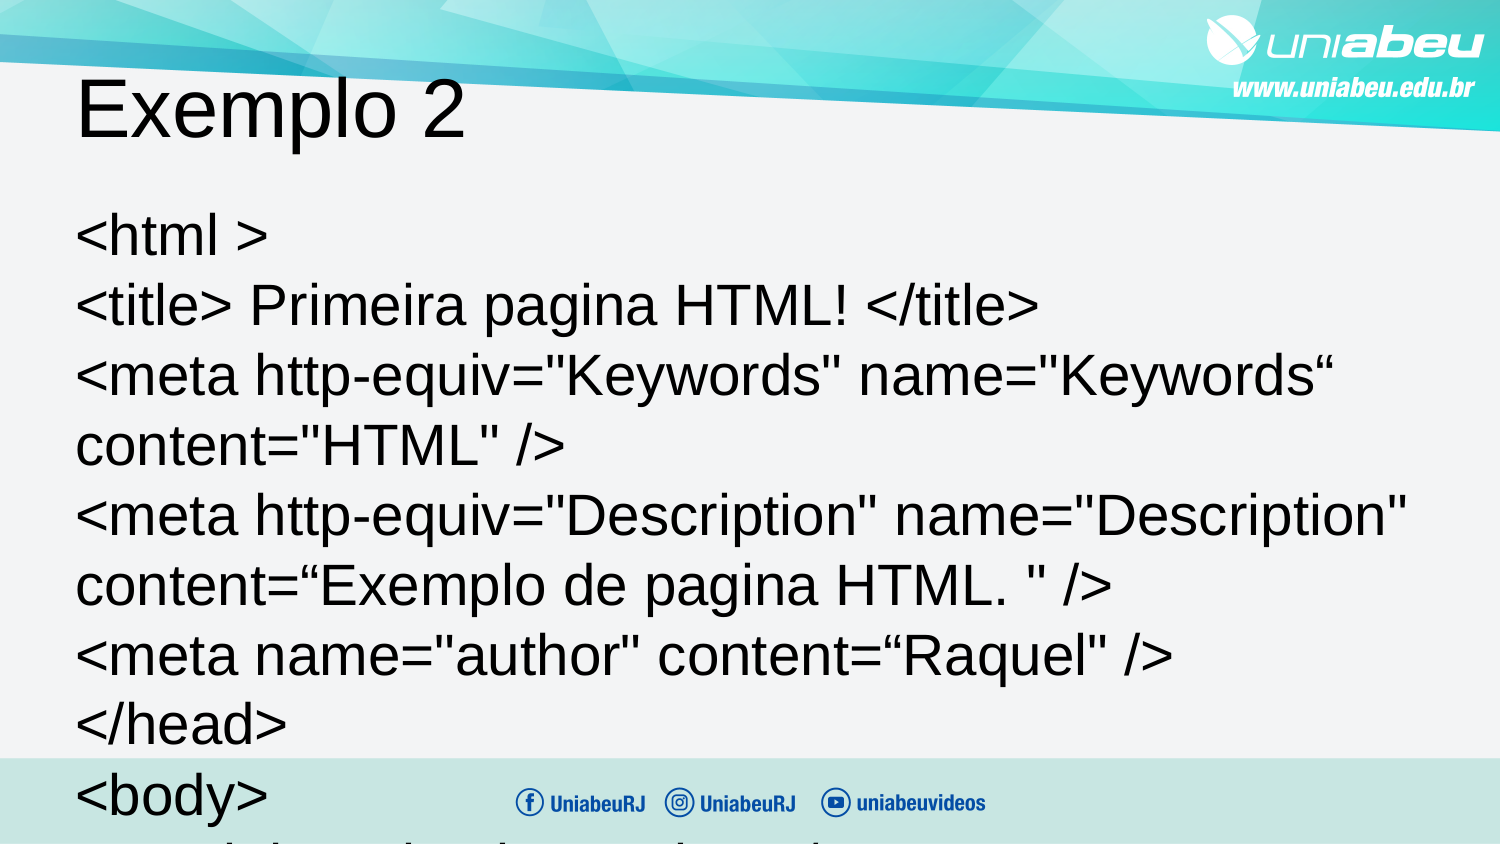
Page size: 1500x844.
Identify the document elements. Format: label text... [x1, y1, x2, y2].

picture [0, 0, 1500, 844]
text_box Exemplo 2 [74, 33, 1425, 175]
text_box <html > <title> Primeira pagina HTML! </title> <meta http-equiv="Keywords" name="Keywords“ content="HTML" /> <meta http-equiv="Description" name="Description" content=“Exemplo de pagina HTML. " /> <meta name="author" content=“Raquel" /> </head> <body> <p>Minha primeira pagina!</p> </body> </html> [74, 196, 1425, 754]
